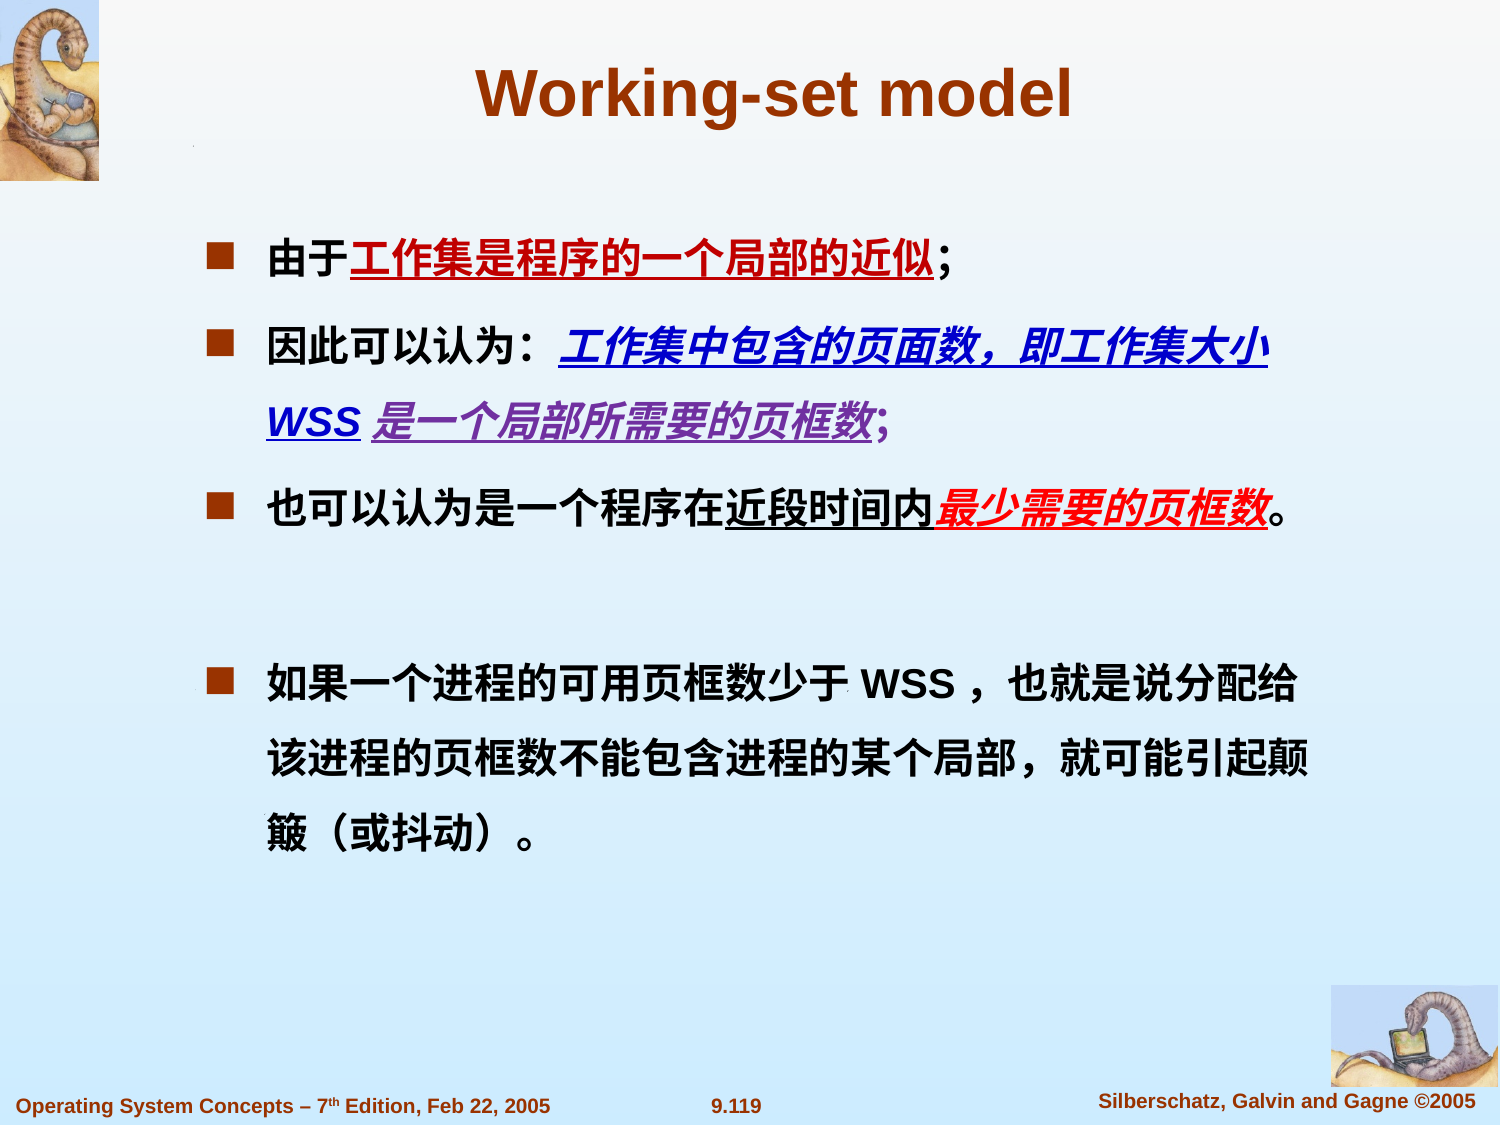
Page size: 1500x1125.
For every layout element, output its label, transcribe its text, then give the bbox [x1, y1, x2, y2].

list 由于工作集是程序的一个局部的近似； 因此可以认为：工作集中包含的页面数，即工作集大小WSS是一个局部所需要的页框数； 也可以认为是一个程序在近段时间内最少需要的页框数。 如果一个进程的可用页框数少于WSS，也就是说分配给该进程的页框数不能包含进程的某个局部，就可能引起颠簸（或抖动）。 [194, 199, 1348, 988]
title Working-set model [112, 37, 1438, 138]
picture [1331, 985, 1498, 1087]
picture [0, 0, 99, 181]
